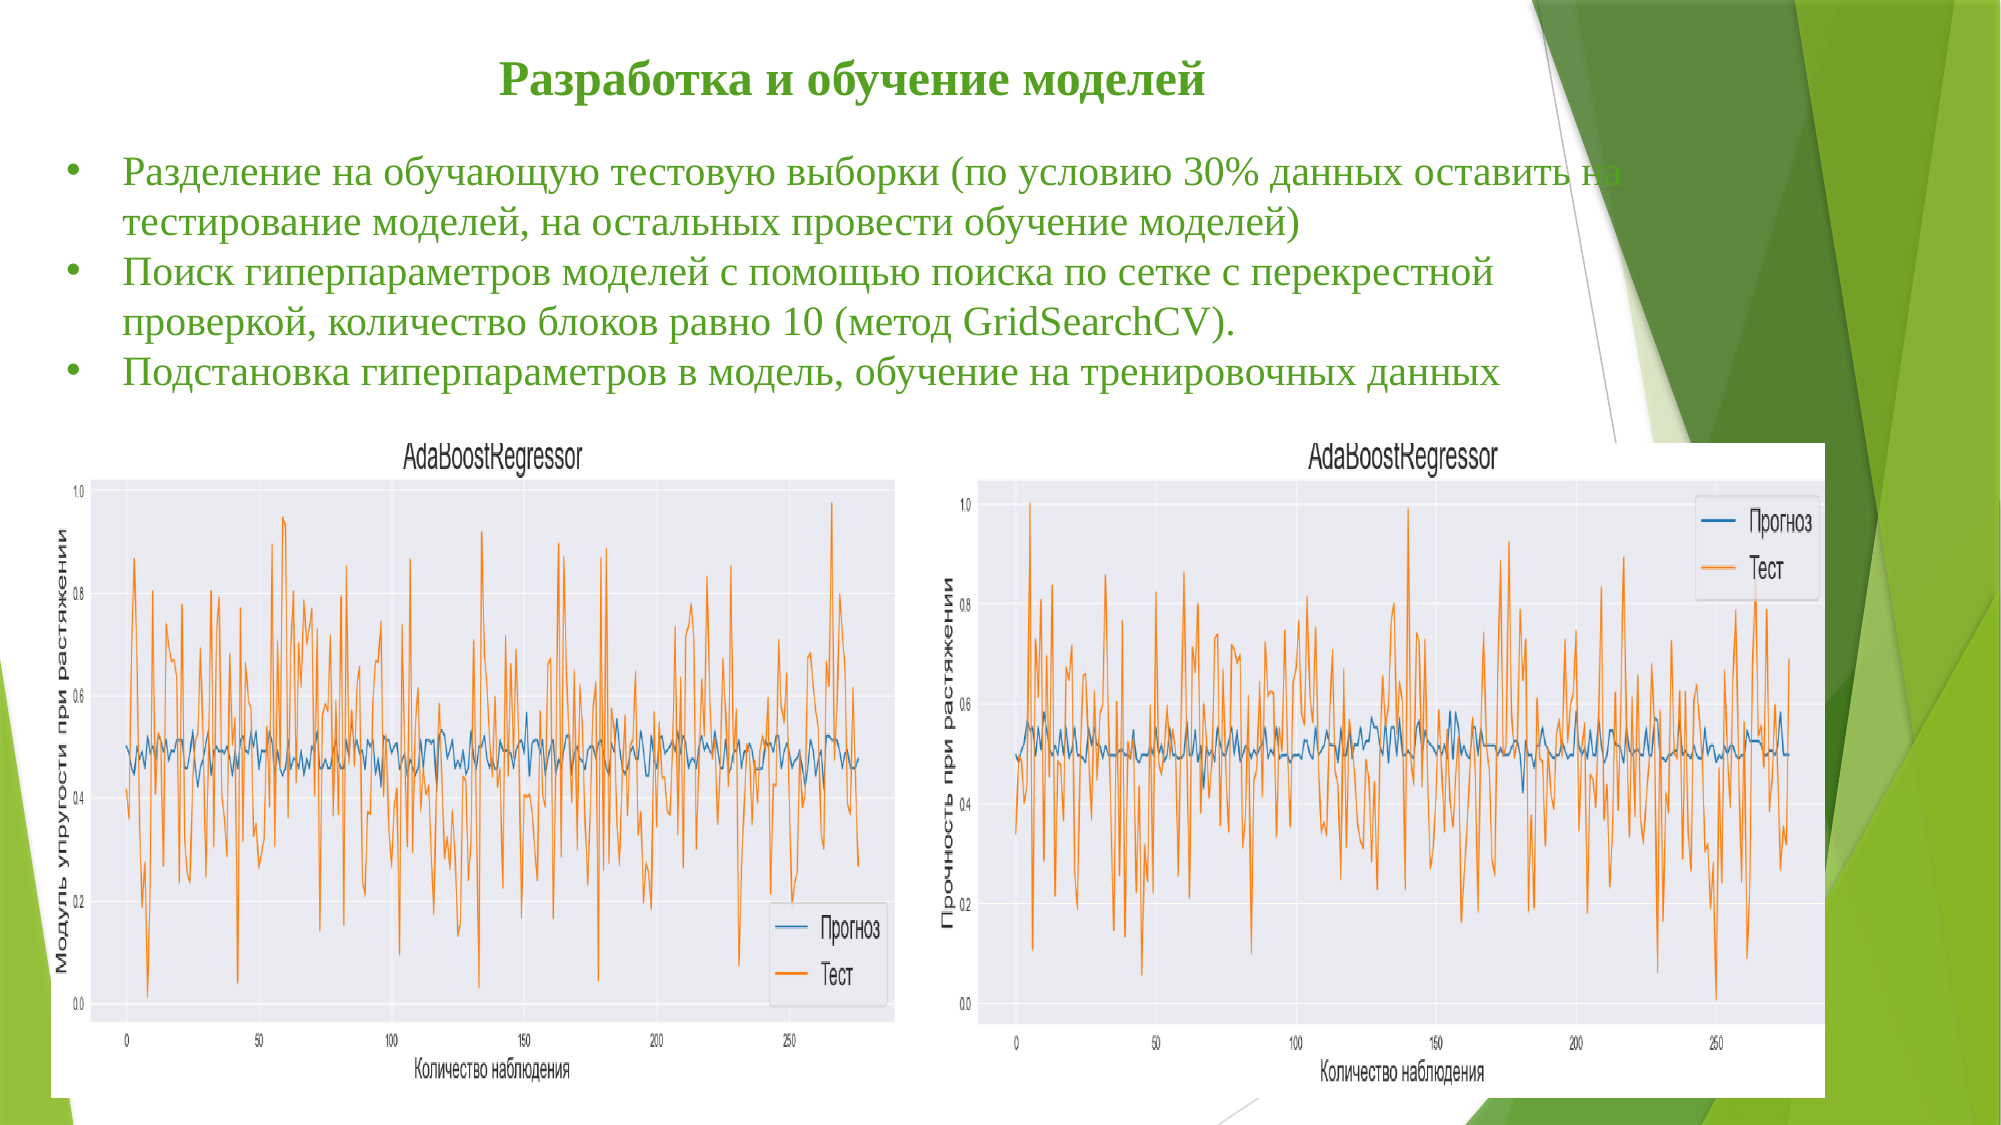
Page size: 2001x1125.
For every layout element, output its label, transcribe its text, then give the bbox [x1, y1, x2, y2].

picture [936, 443, 1826, 1099]
picture [50, 443, 896, 1099]
text_box Разработка и обучение моделей [364, 37, 1340, 113]
text_box Разделение на обучающую тестовую выборки (по условию 30% данных оставить на тестирование моделей, на остальных провести обучение моделей) Поиск гиперпараметров моделей с помощью поиска по сетке с перекрестной проверкой, количество блоков равно 10 (метод GridSearchCV). Подстановка гиперпараметров в модель, обучение на тренировочных данных [51, 136, 1654, 402]
